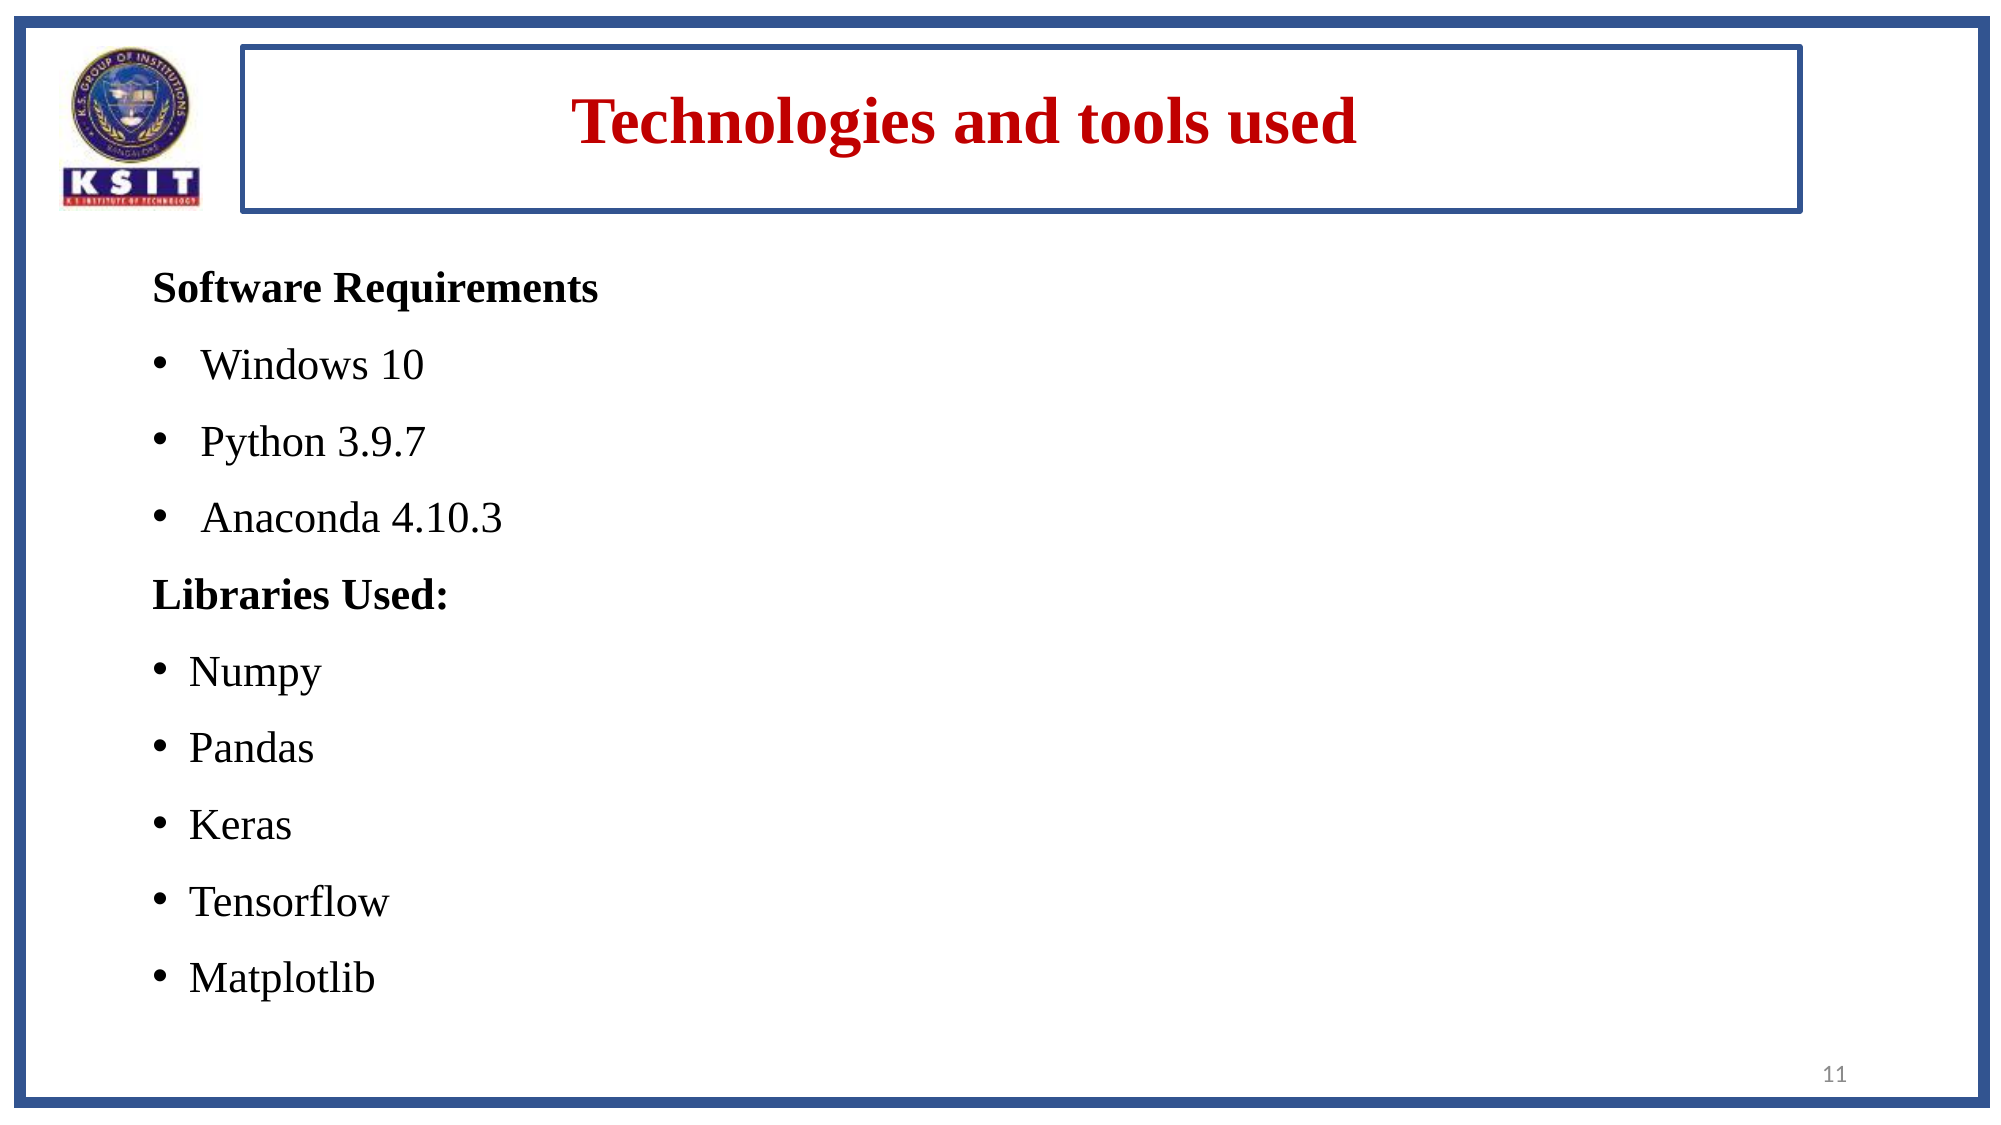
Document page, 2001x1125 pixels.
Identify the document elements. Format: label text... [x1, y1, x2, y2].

text_box Technologies and tools used [556, 69, 1545, 165]
picture [59, 46, 203, 211]
text_box [19, 21, 1985, 1104]
